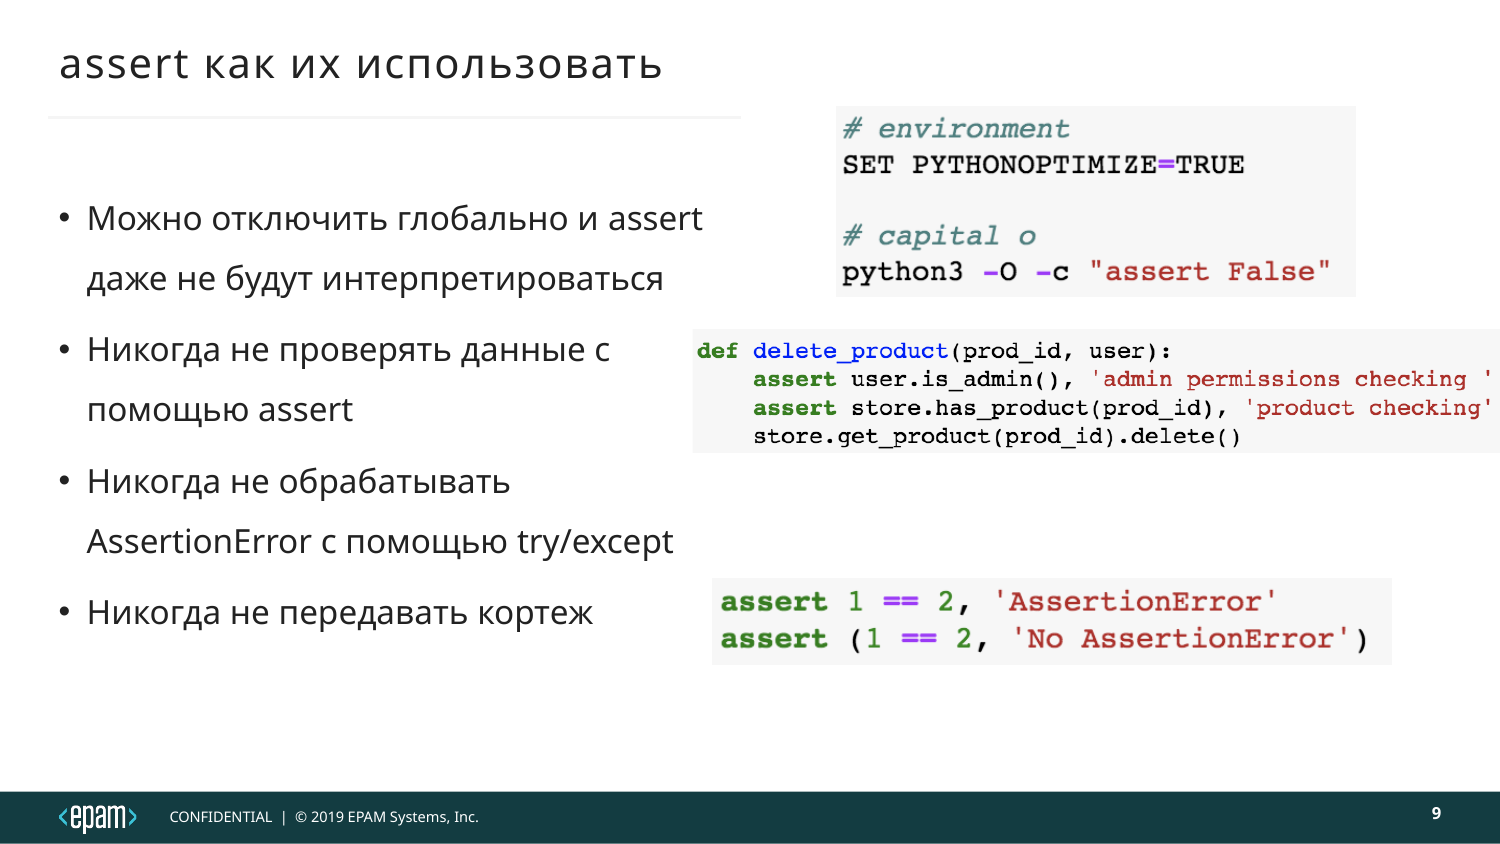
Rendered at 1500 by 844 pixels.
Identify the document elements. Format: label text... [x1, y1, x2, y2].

title assert как их использовать [59, 37, 1442, 87]
picture [692, 329, 1500, 453]
picture [712, 578, 1392, 665]
picture [836, 106, 1356, 297]
slide_number 9 [1216, 791, 1442, 844]
list Можно отключить глобально и assert даже не будут интерпретироваться Никогда не проверять данные с помощью assert Никогда не обрабатывать AssertionError с помощью try/except Никогда не передавать кортеж [58, 177, 713, 735]
